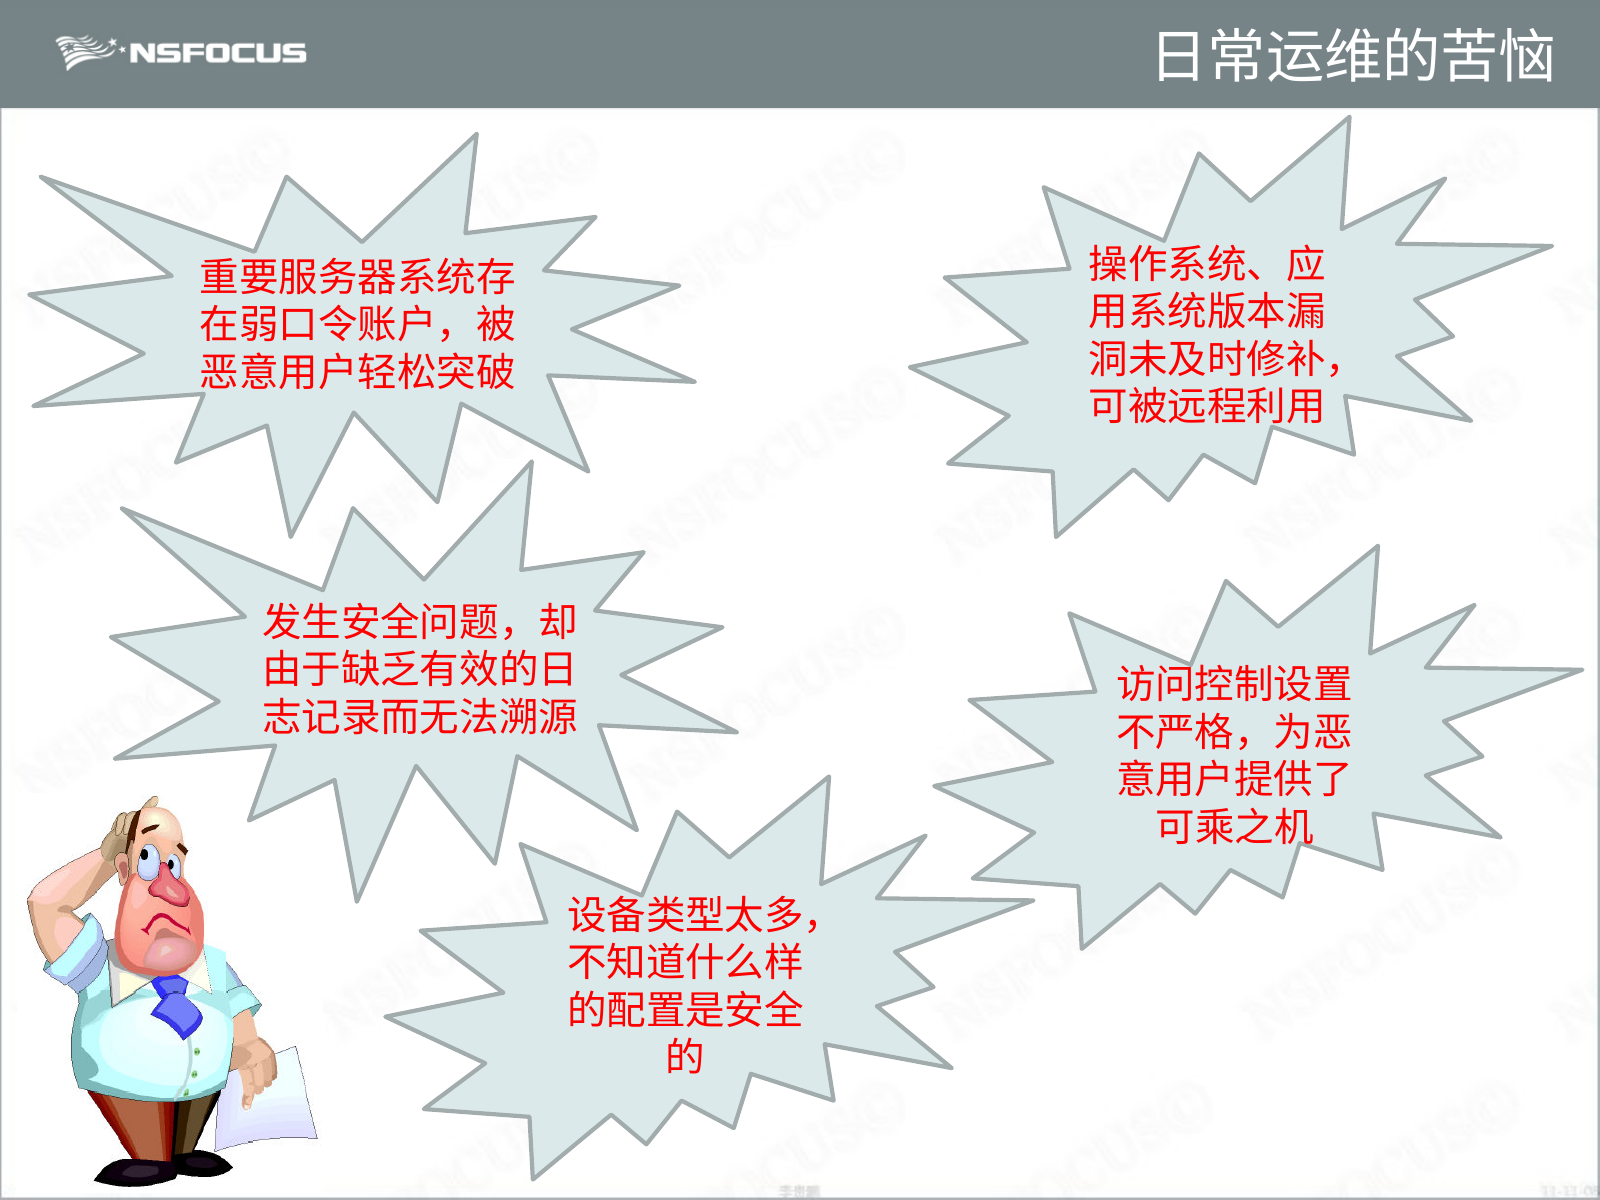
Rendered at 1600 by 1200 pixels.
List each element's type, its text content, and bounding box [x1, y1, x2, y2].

text_box 发生安全问题，却由于缺乏有效的日志记录而无法溯源 [108, 459, 740, 904]
text_box 重要服务器系统存在弱口令账户，被恶意用户轻松突破 [27, 131, 697, 540]
picture [0, 0, 1600, 1200]
title 日常运维的苦恼 [319, 0, 1574, 109]
text_box 操作系统、应用系统版本漏洞未及时修补，可被远程利用 [907, 114, 1555, 539]
text_box 访问控制设置不严格，为恶意用户提供了可乘之机 [932, 543, 1585, 951]
text_box 设备类型太多，不知道什么样的配置是安全的 [383, 774, 1036, 1182]
